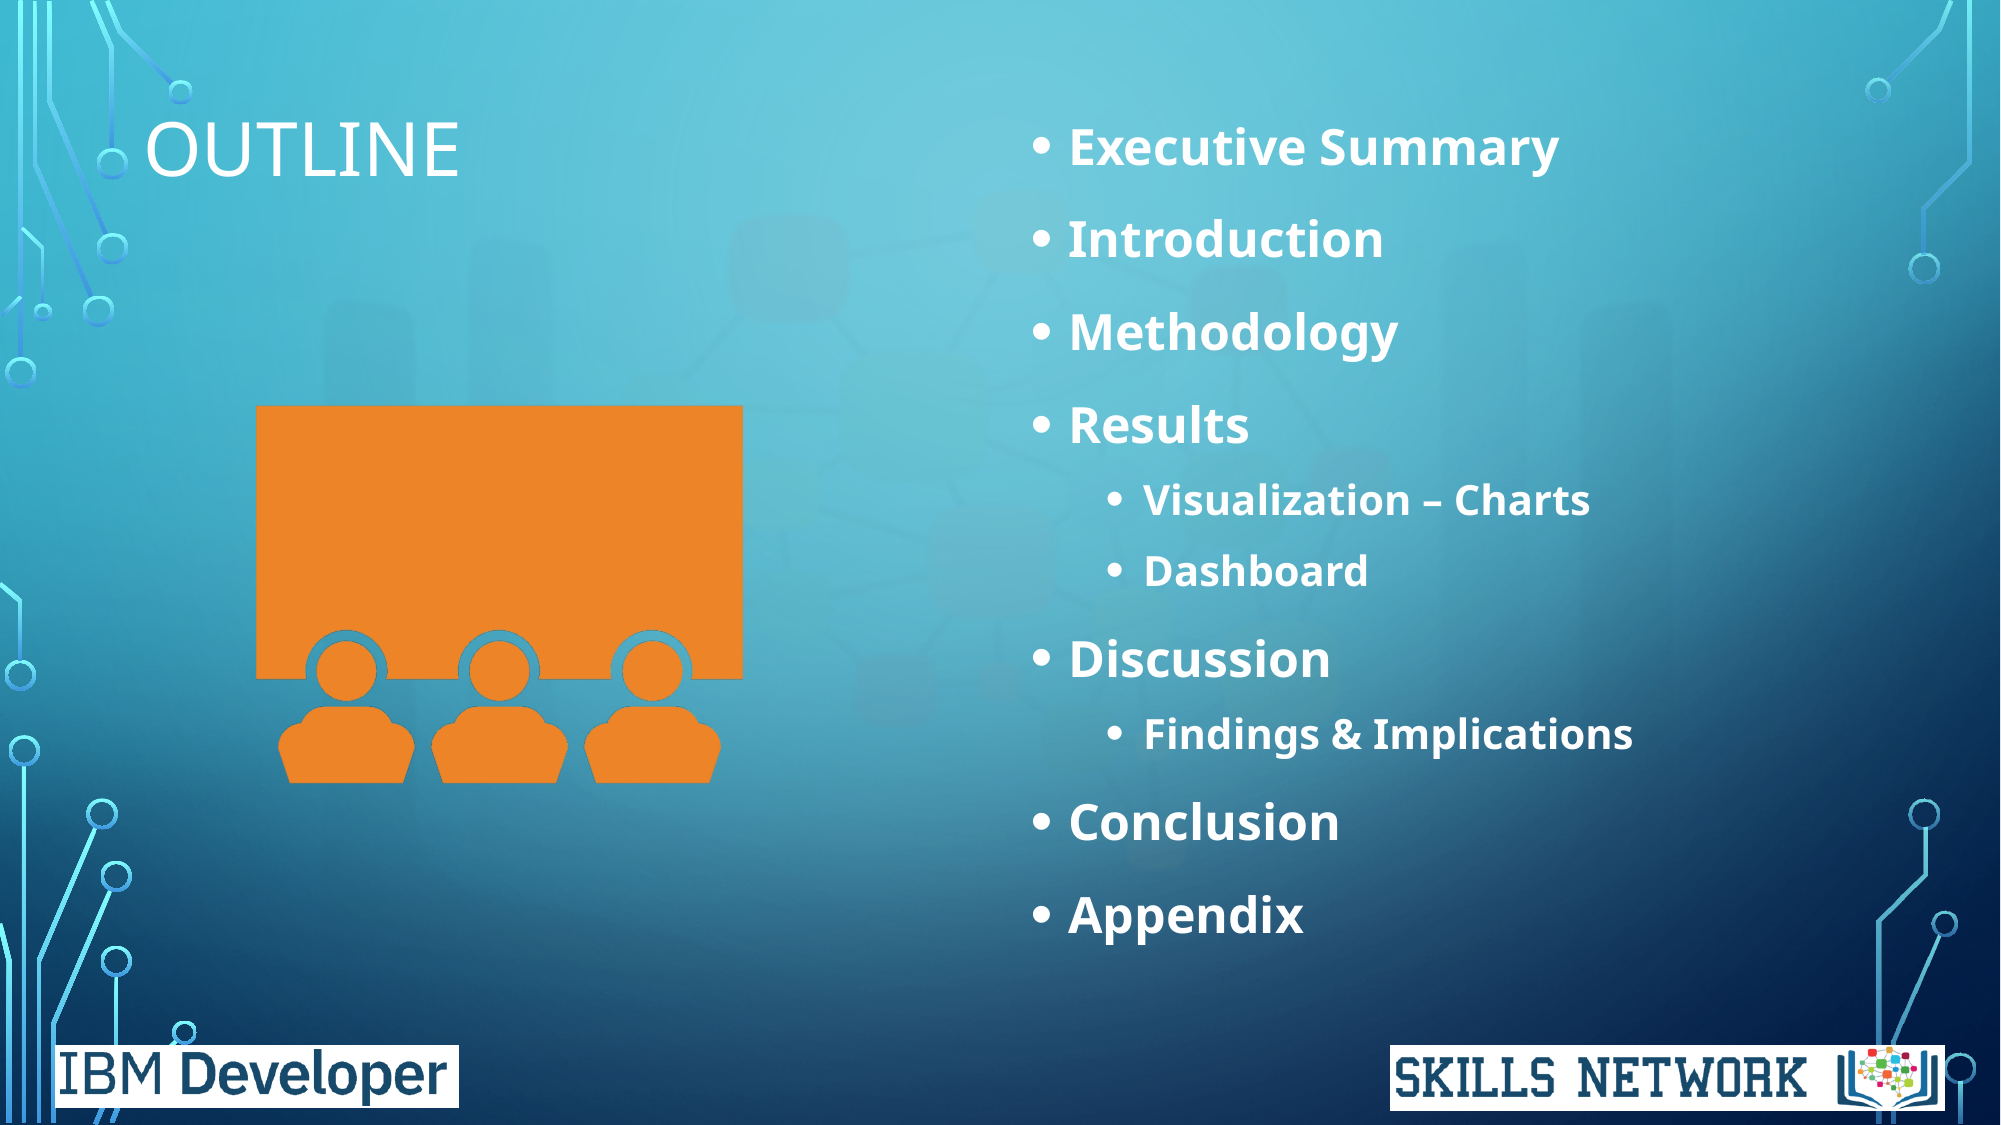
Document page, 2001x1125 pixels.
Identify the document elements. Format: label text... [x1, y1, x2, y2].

list Executive Summary Introduction Methodology Results Visualization – Charts Dashboard Discussion Findings & Implications Conclusion Appendix [1015, 95, 2000, 1125]
title OUTLINE [128, 43, 1524, 261]
picture [237, 331, 763, 857]
picture [55, 1045, 459, 1108]
